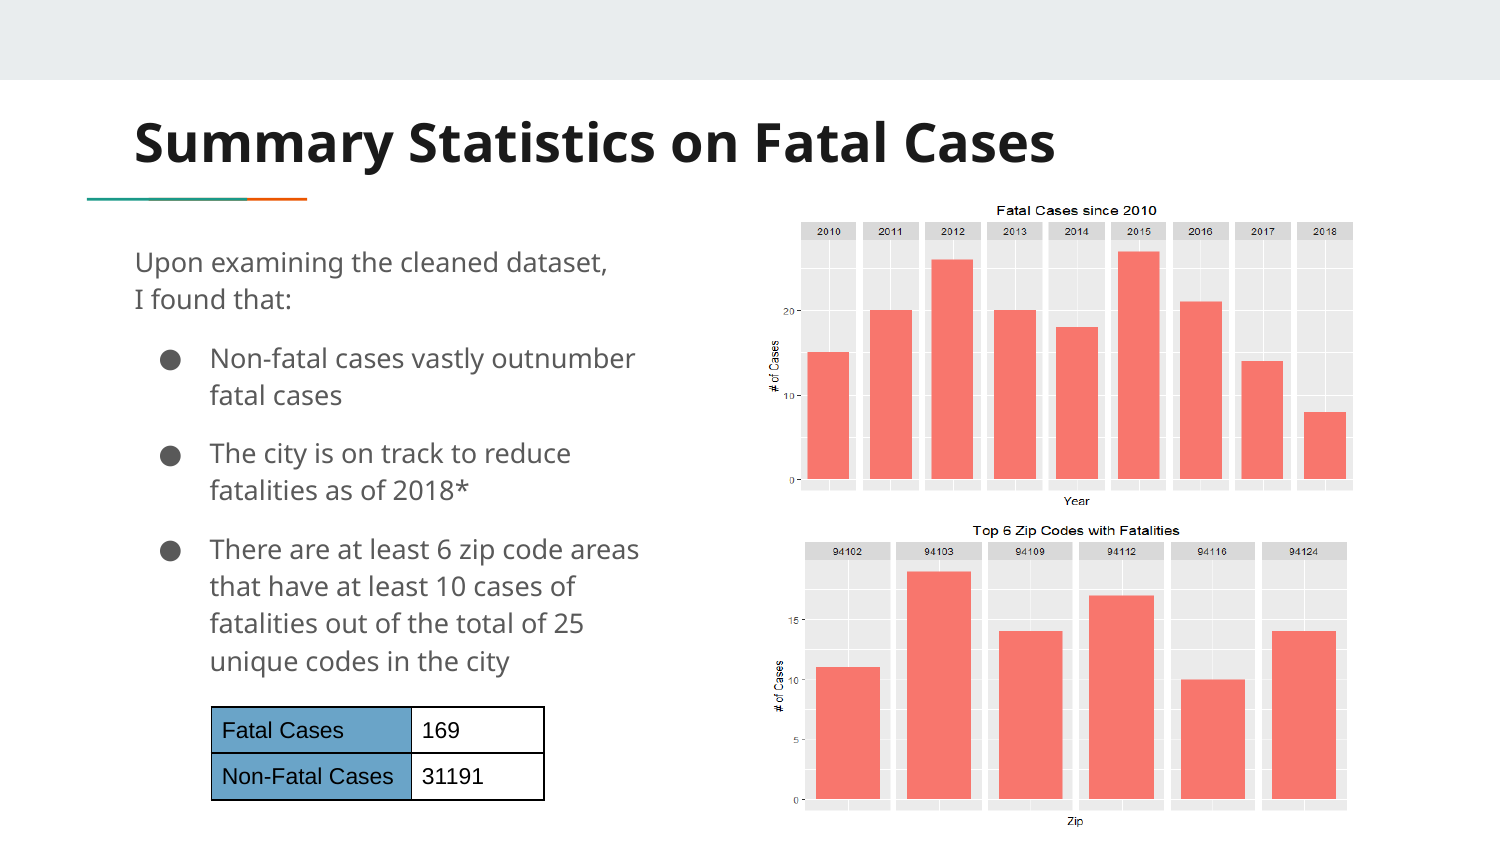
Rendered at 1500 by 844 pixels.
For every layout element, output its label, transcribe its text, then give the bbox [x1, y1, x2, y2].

picture [760, 199, 1359, 512]
table_cell 31191 [412, 754, 543, 799]
table_header 169 [412, 708, 543, 752]
picture [766, 519, 1354, 832]
table_cell Non-Fatal Cases [212, 754, 411, 799]
title Summary Statistics on Fatal Cases [119, 93, 1381, 182]
list Upon examining the cleaned dataset, I found that: Non-fatal cases vastly outnumber fatal cases The city is on track to reduce fatalities as of 2018* There are at least 6 zip code areas that have at least 10 cases of fatalities out of the total of 25 unique codes in the city [119, 225, 660, 674]
table_header Fatal Cases [212, 708, 411, 752]
